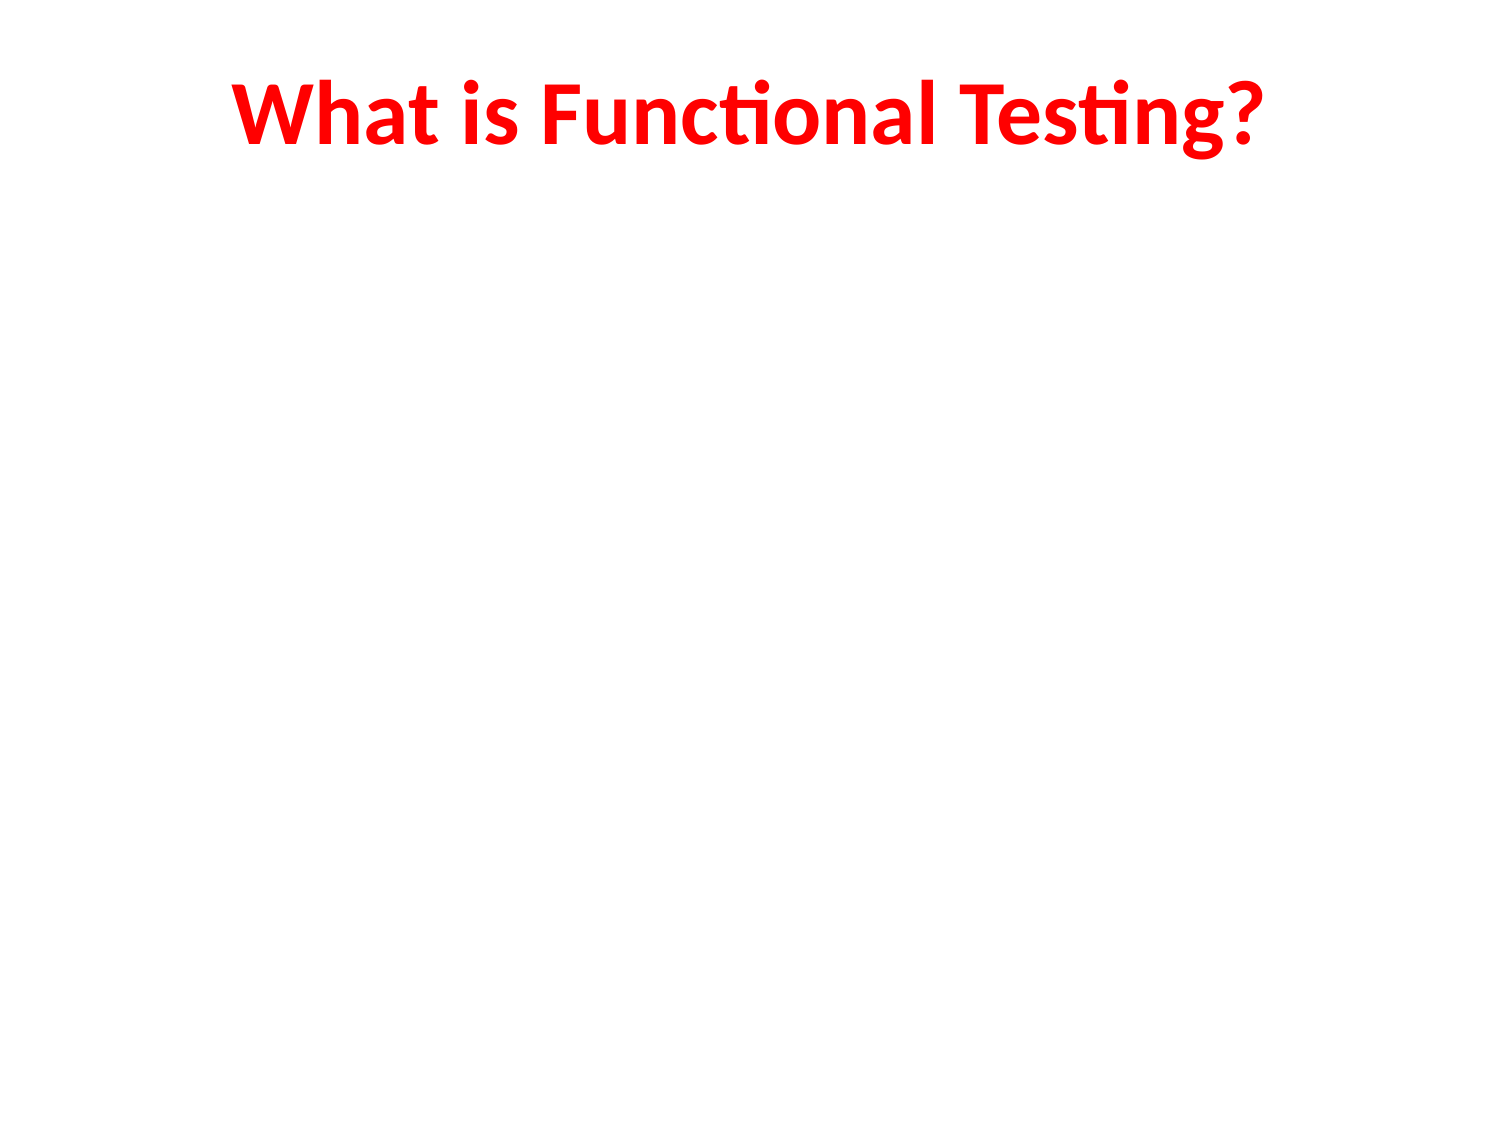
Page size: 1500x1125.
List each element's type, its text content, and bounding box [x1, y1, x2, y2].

title What is Functional Testing? [75, 6, 1425, 210]
